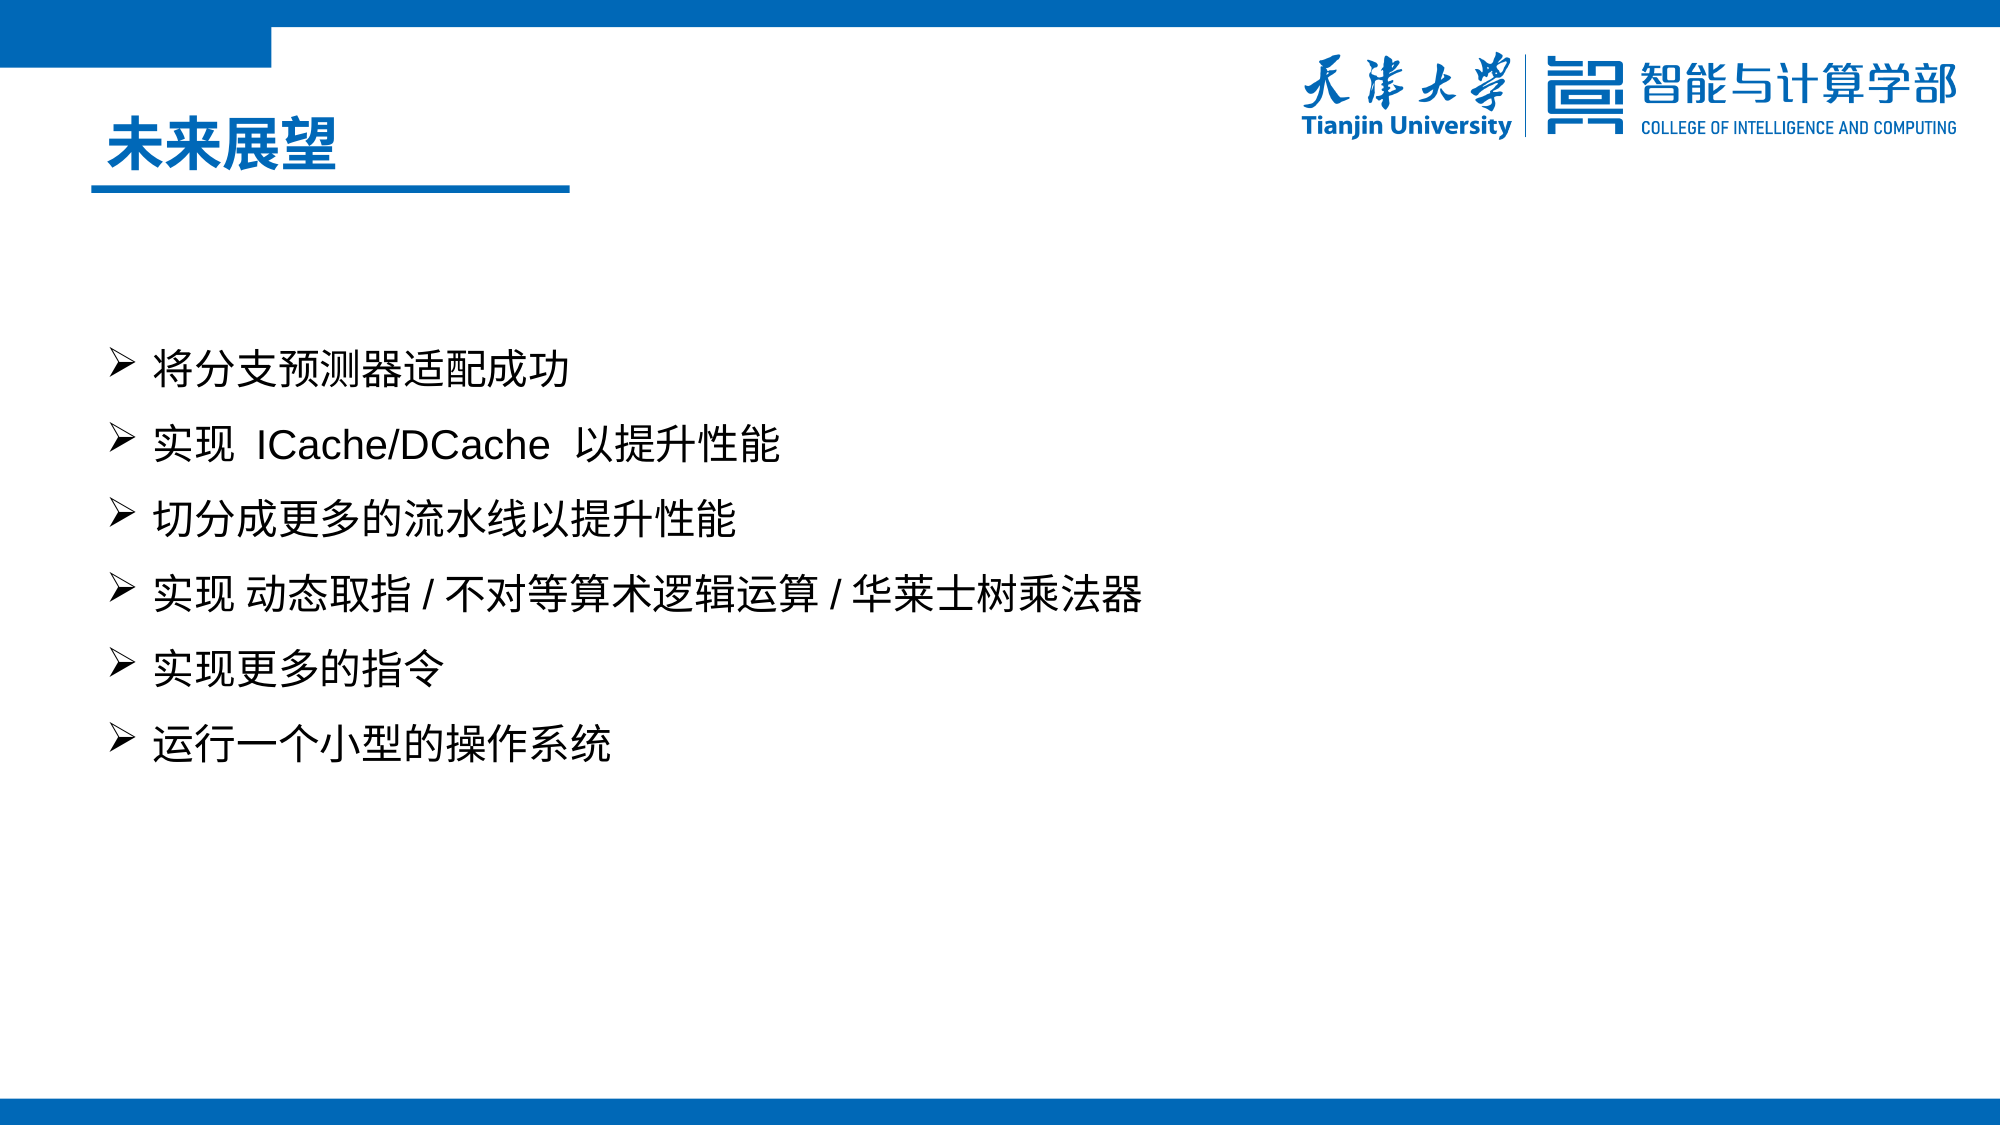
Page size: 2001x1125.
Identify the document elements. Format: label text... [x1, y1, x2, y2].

text_box 将分支预测器适配成功 实现 ICache/DCache 以提升性能 切分成更多的流水线以提升性能 实现 动态取指/不对等算术逻辑运算/华莱士树乘法器 实现更多的指令 运行一个小型的操作系统 [91, 310, 1542, 776]
text_box [90, 184, 571, 194]
text_box [0, 0, 2000, 28]
picture [1282, 26, 2000, 158]
text_box 未来展望 [91, 99, 1303, 185]
text_box [0, 1098, 2000, 1125]
text_box [0, 28, 272, 69]
